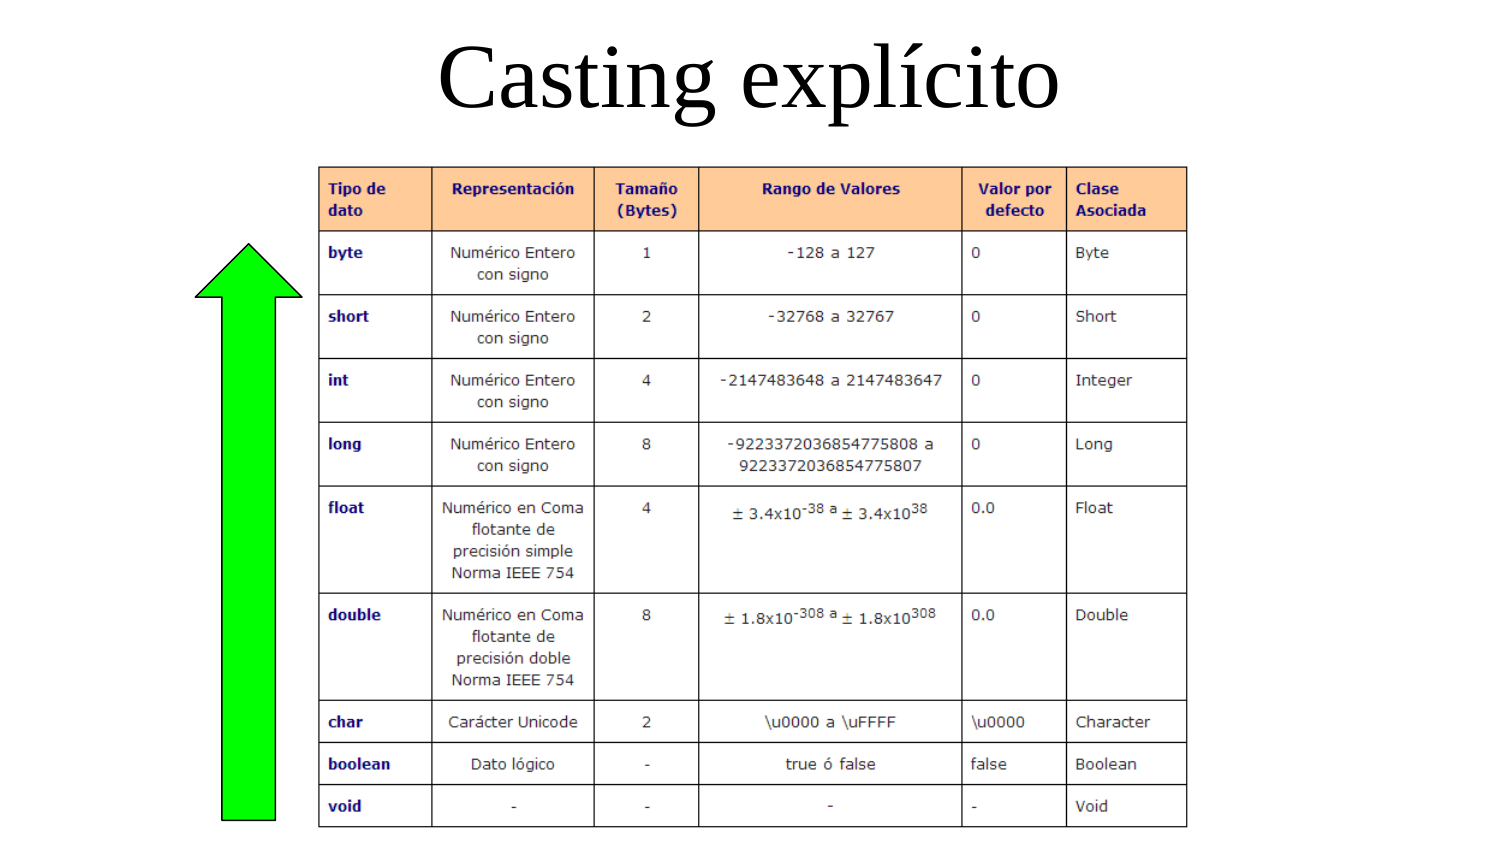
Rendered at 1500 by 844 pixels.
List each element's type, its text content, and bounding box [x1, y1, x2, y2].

text_box [195, 243, 303, 821]
title Casting explícito [112, 0, 1388, 141]
picture [316, 163, 1192, 831]
